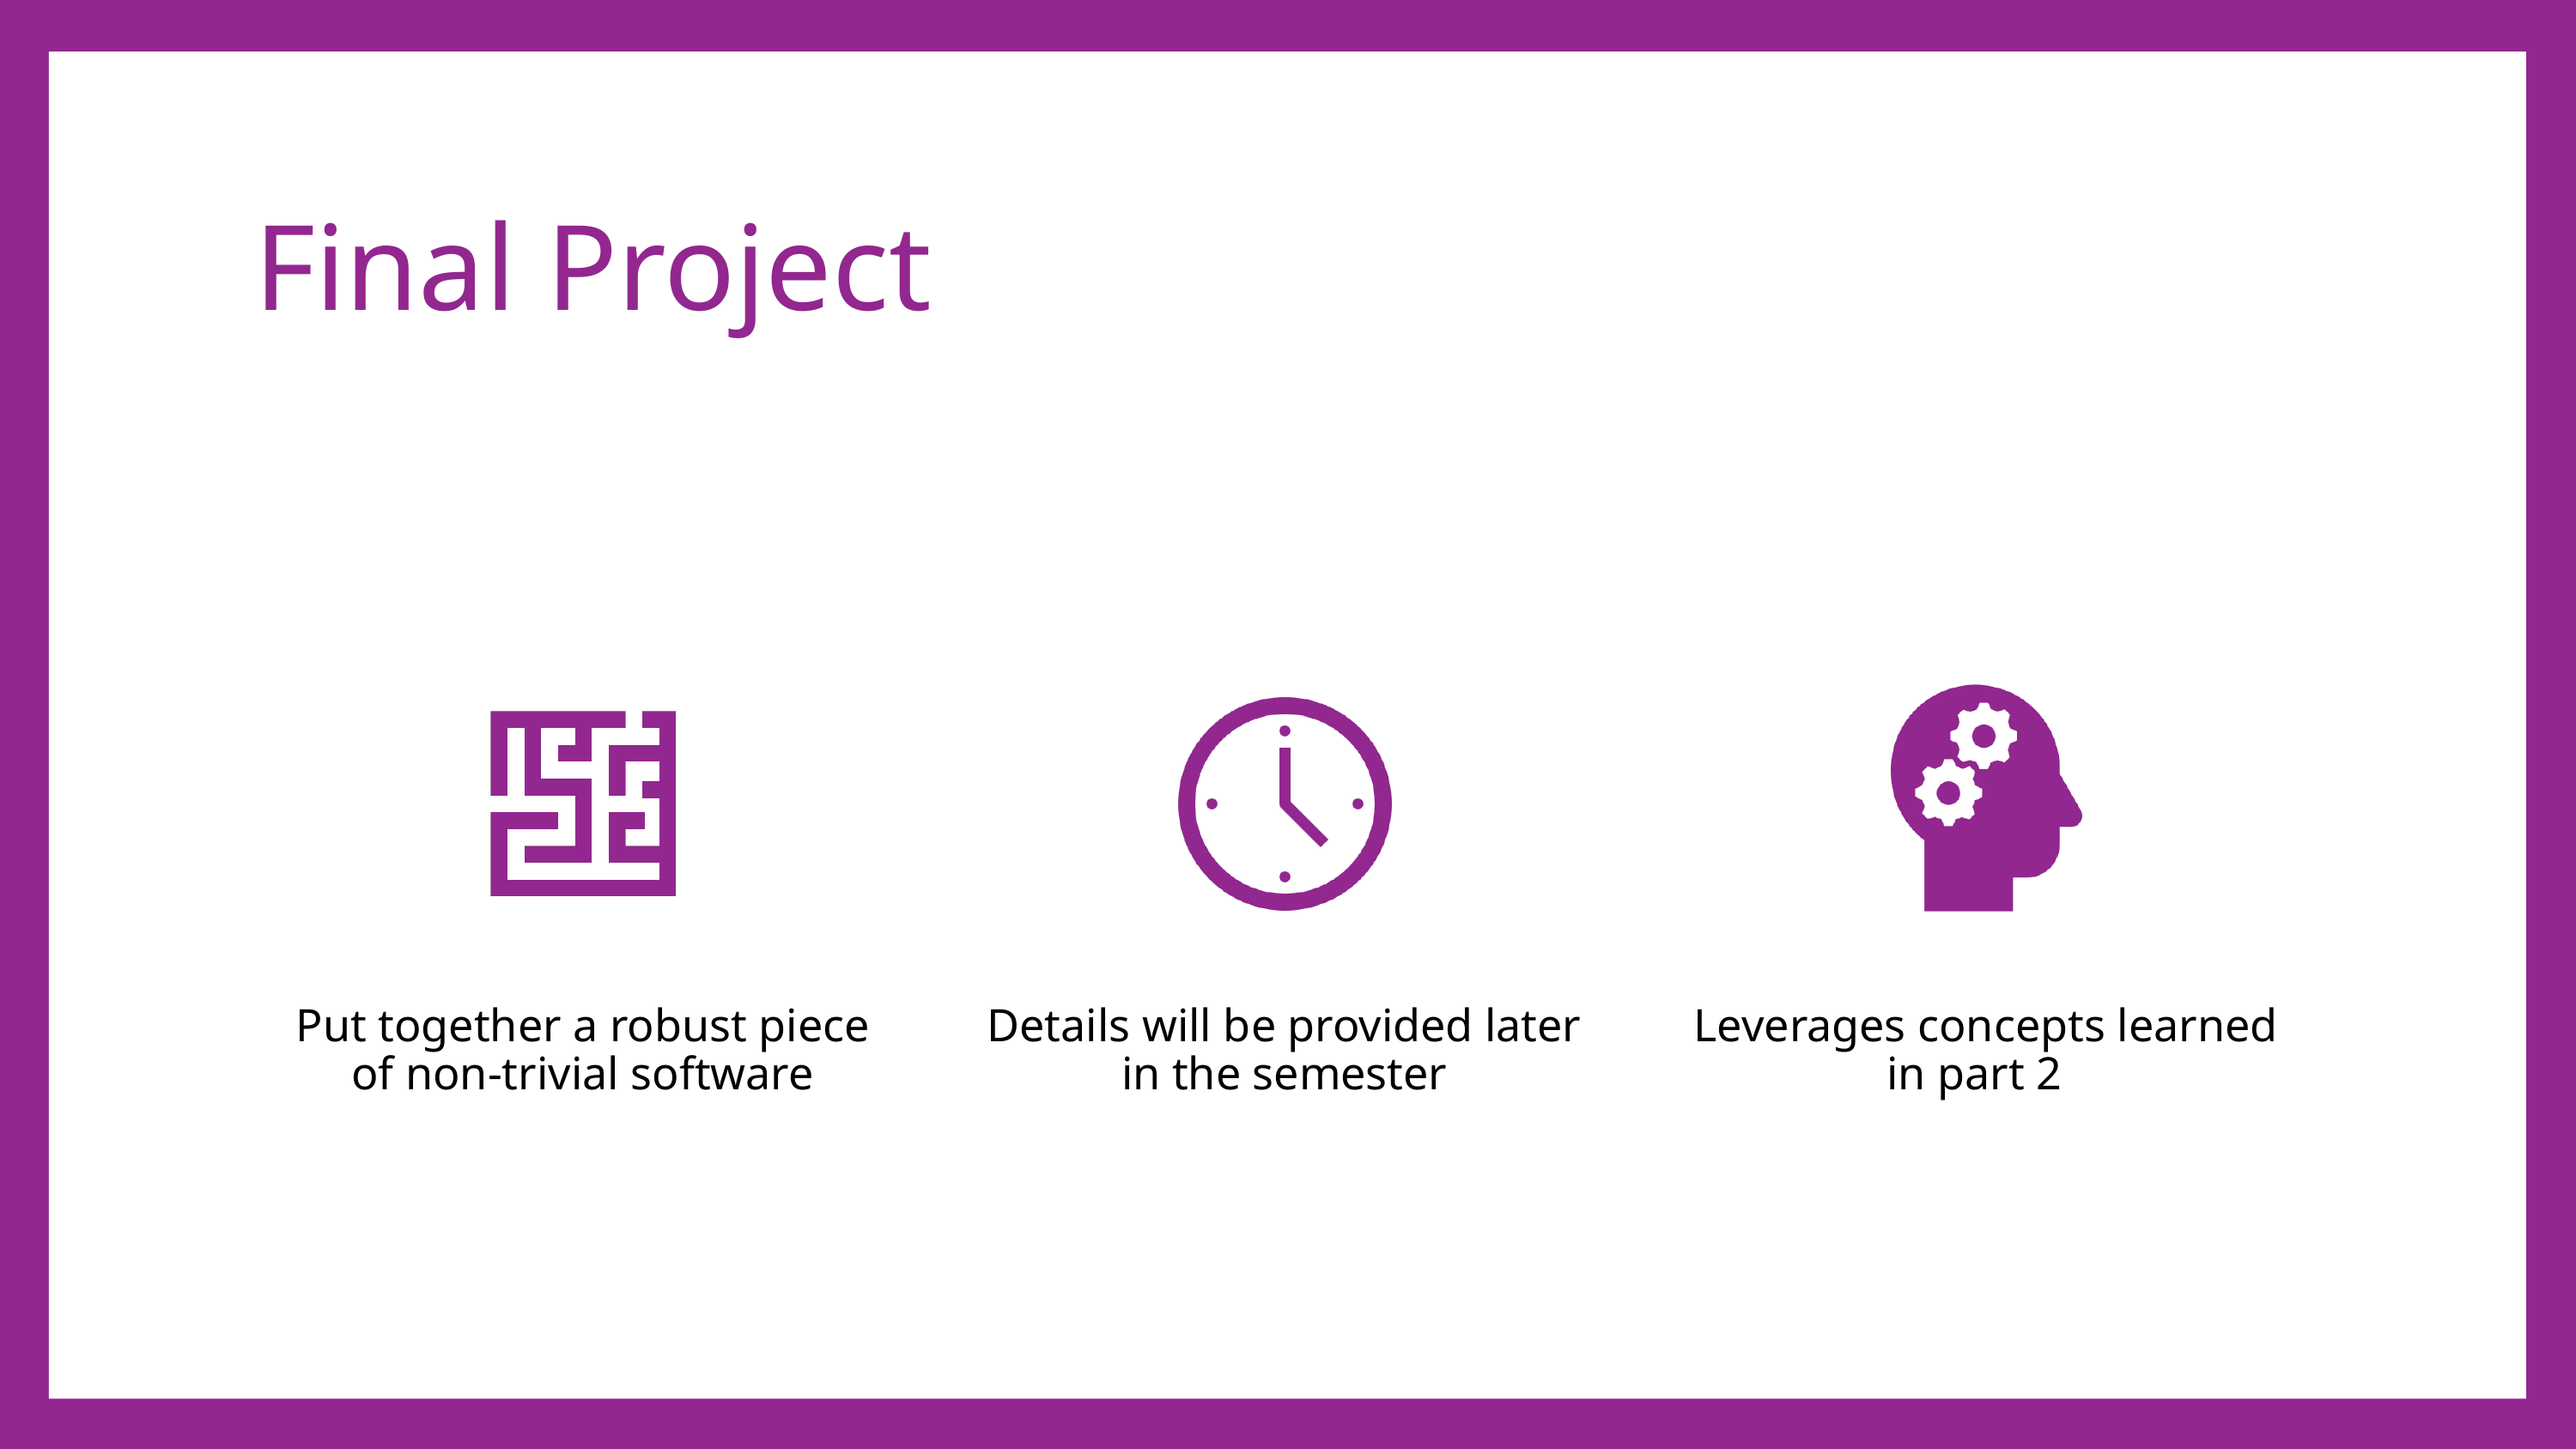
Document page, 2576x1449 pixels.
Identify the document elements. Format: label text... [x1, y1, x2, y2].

title Final Project [241, 129, 2329, 415]
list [240, 485, 2328, 1288]
